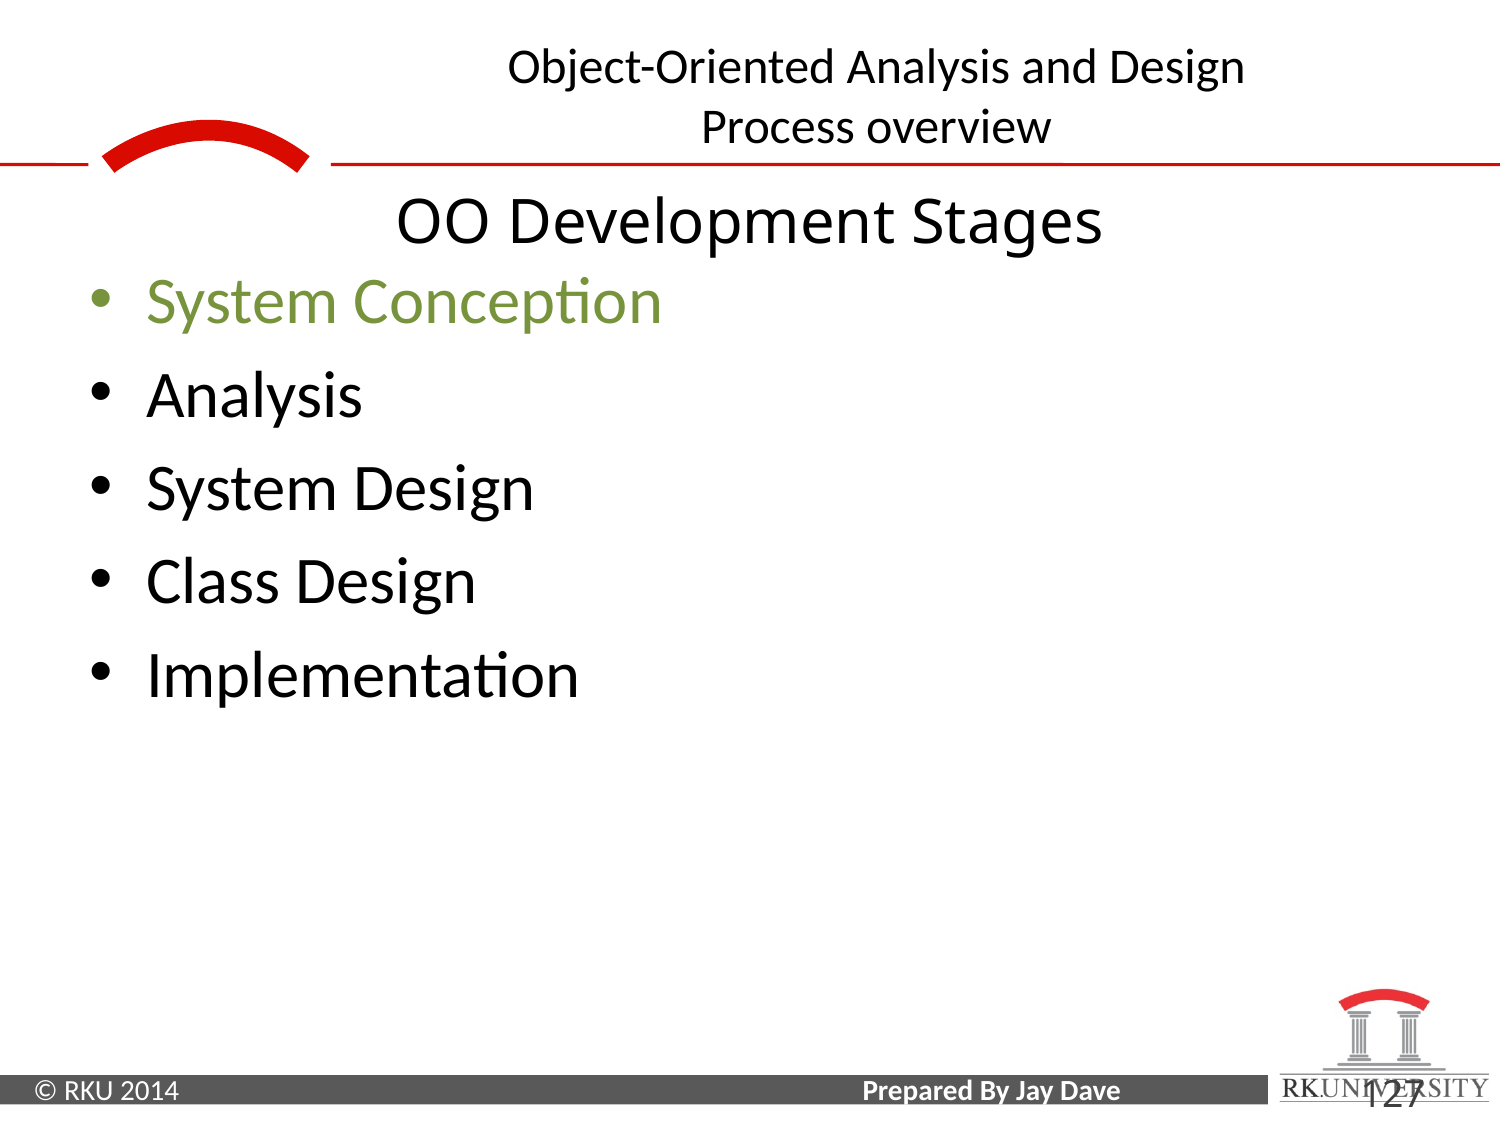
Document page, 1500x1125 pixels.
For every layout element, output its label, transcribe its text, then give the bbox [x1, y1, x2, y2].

picture [1268, 963, 1500, 1125]
list System Conception Analysis System Design Class Design Implementation [75, 251, 1425, 1009]
text_box OO Development Stages [74, 174, 1425, 251]
slide_number 127 [1345, 1062, 1467, 1108]
